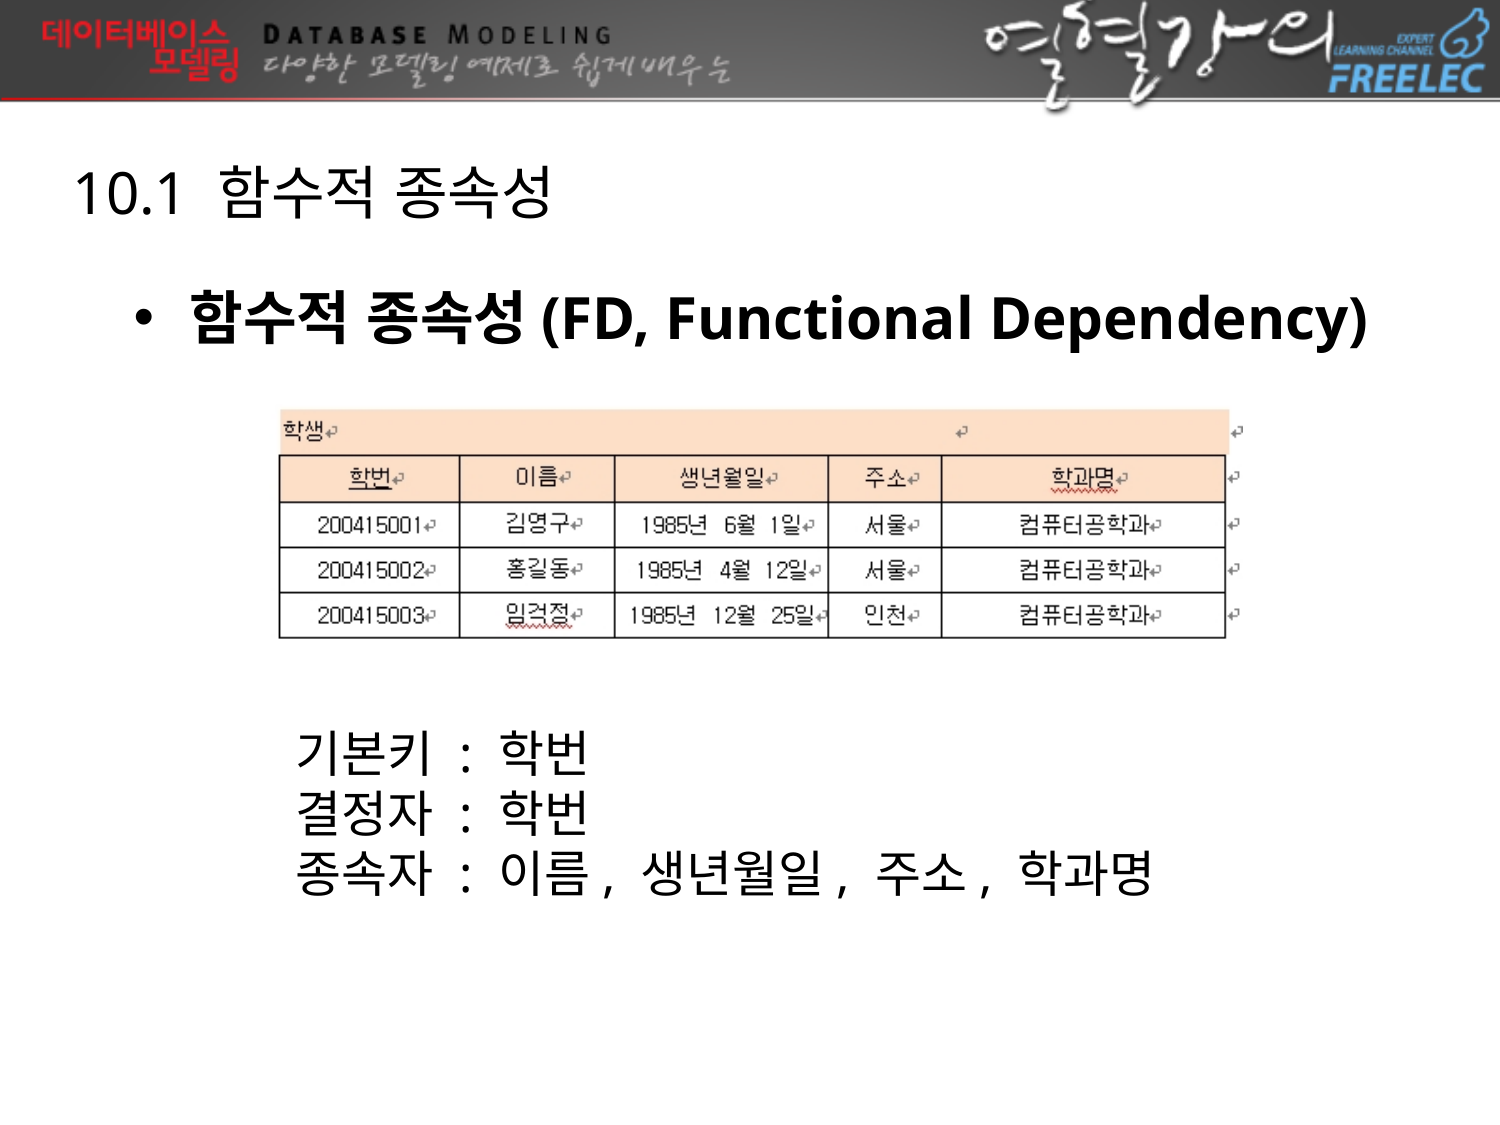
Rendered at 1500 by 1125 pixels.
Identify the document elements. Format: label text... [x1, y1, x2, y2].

text_box 기본키 : 학번 결정자 : 학번 종속자 : 이름, 생년월일, 주소, 학과명 [281, 714, 1301, 970]
picture [0, 0, 1500, 1125]
text_box 함수적 종속성(FD, Functional Dependency) [118, 259, 1465, 359]
text_box 10.1 함수적 종속성 [58, 148, 570, 234]
